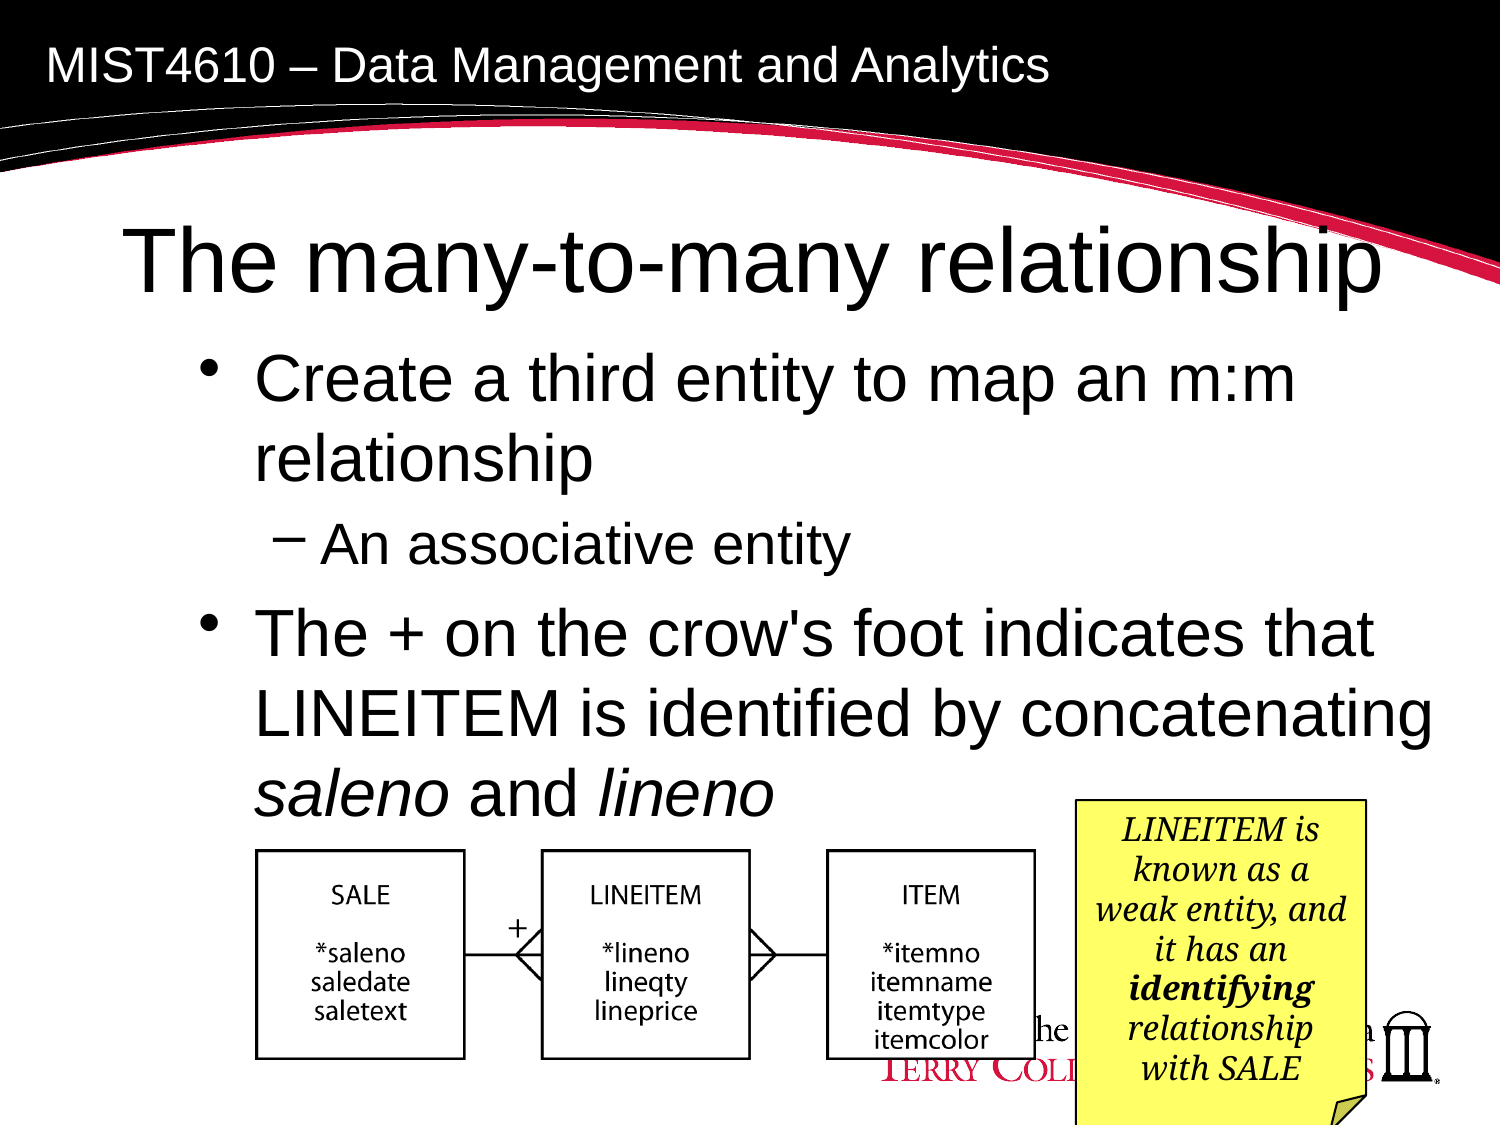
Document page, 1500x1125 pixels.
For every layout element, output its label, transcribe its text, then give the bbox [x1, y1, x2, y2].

picture [255, 849, 1075, 1084]
picture [0, 0, 1500, 286]
picture [1367, 1011, 1440, 1084]
title The many-to-many relationship [79, 162, 1430, 350]
text_box LINEITEM is known as a weak entity, and it has an identifying relationship with SALE [1075, 800, 1367, 1125]
list Create a third entity to map an m:m relationship An associative entity The + on the crow's foot indicates that LINEITEM is identified by concatenating saleno and lineno [183, 327, 1459, 978]
